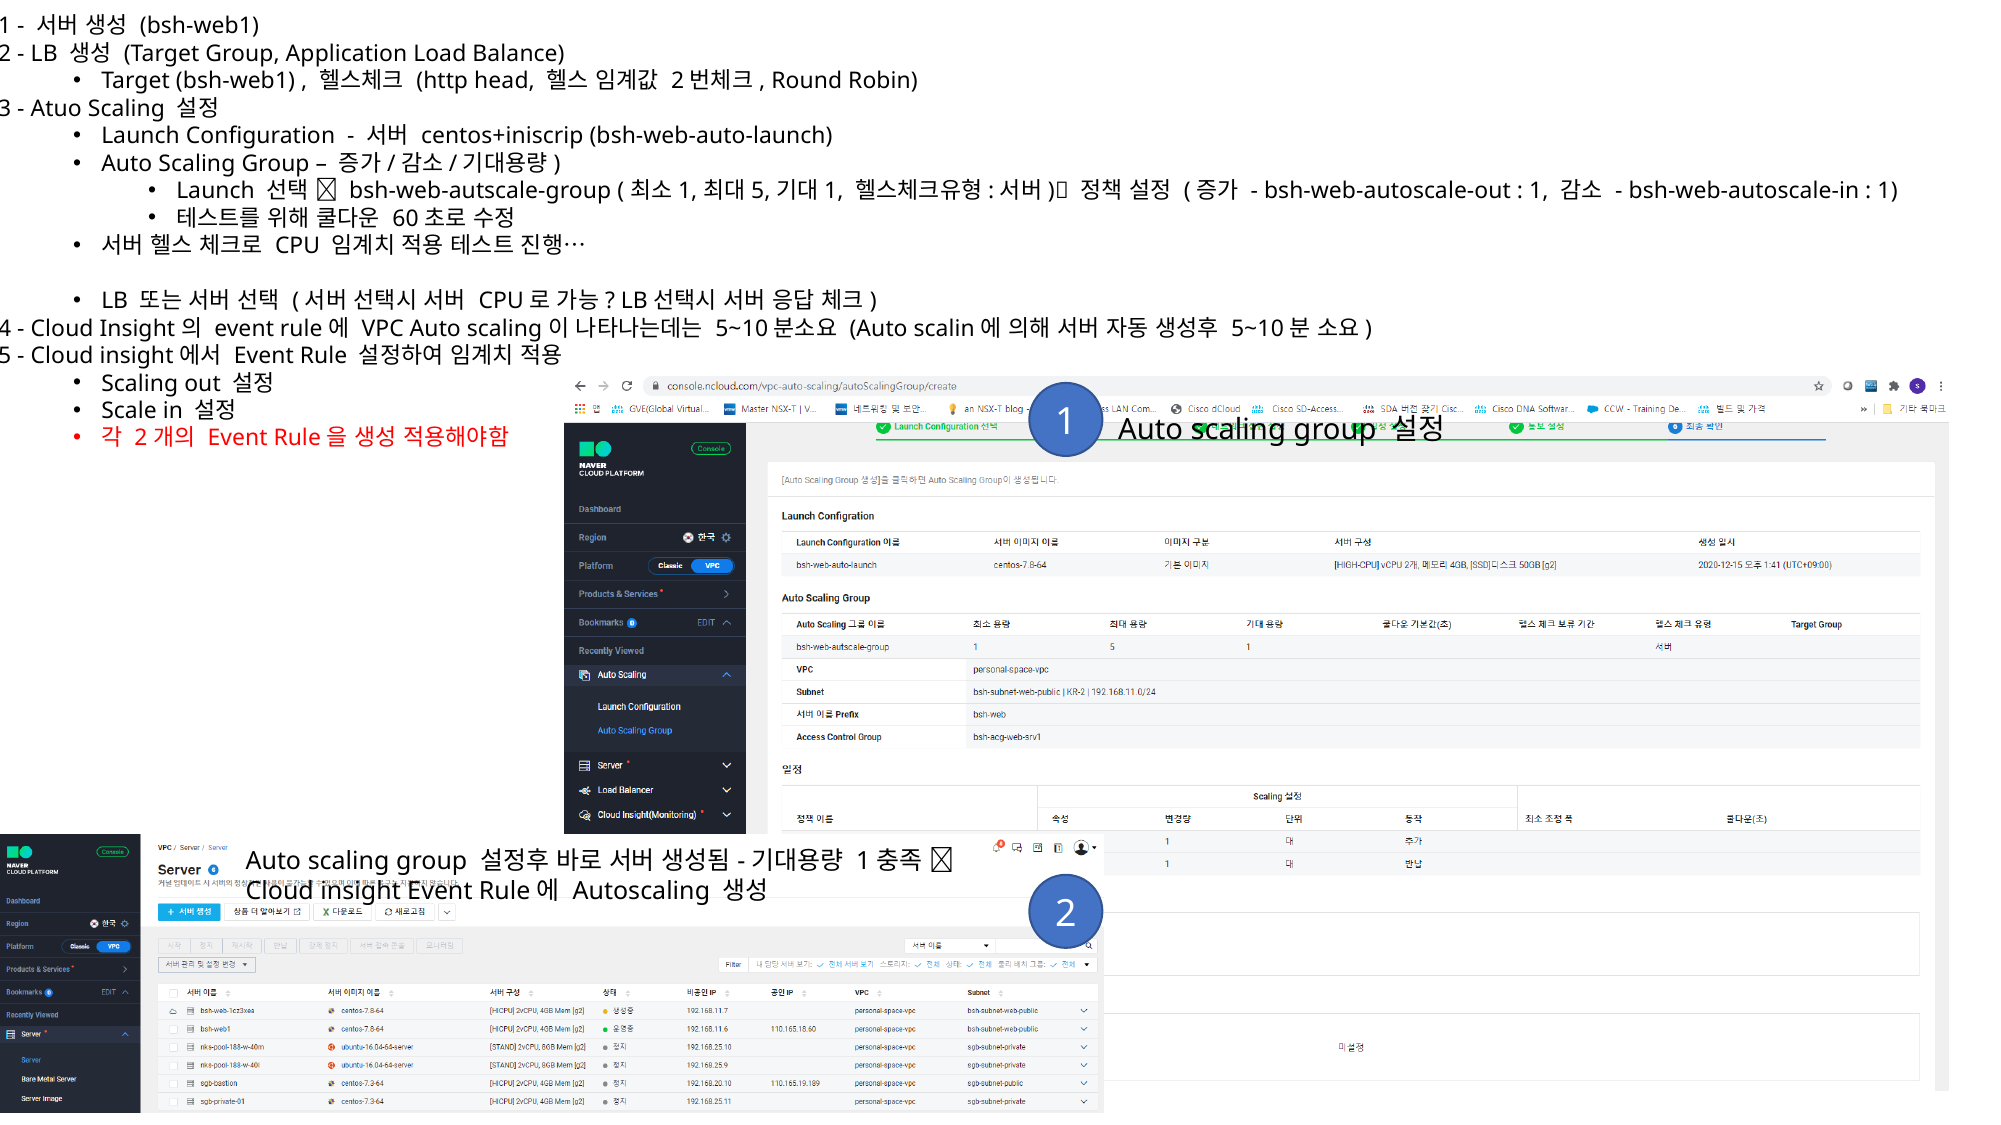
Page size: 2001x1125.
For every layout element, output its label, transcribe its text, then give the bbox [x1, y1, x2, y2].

picture [0, 374, 1949, 1113]
text_box 1 - 서버 생성 (bsh-web1) 2 - LB 생성 (Target Group, Application Load Balance) Target (bsh-web1) , 헬스체크 (http head, 헬스 임계값 2번체크, Round Robin) 3 - Atuo Scaling 설정 Launch Configuration - 서버 centos+iniscrip (bsh-web-auto-launch) Auto Scaling Group – 증가/감소/기대용량) Launch 선택  bsh-web-autscale-group (최소1,최대5,기대1, 헬스체크유형:서버) 정책 설정 (증가 - bsh-web-autoscale-out : 1, 감소 - bsh-web-autoscale-in : 1) 테스트를 위해 쿨다운 60초로 수정 서버 헬스 체크로 CPU 임계치 적용 테스트 진행… LB 또는 서버 선택 (서버 선택시 서버 CPU로 가능? LB선택시 서버 응답 체크) 4 - Cloud Insight의 event rule에 VPC Auto scaling이 나타나는데는 5~10분소요 (Auto scalin에 의해 서버 자동 생성후 5~10분 소요) 5 - Cloud insight에서 Event Rule 설정하여 임계치 적용 Scaling out 설정 Scale in 설정 각 2개의 Event Rule을 생성 적용해야함 [0, 3, 1913, 458]
